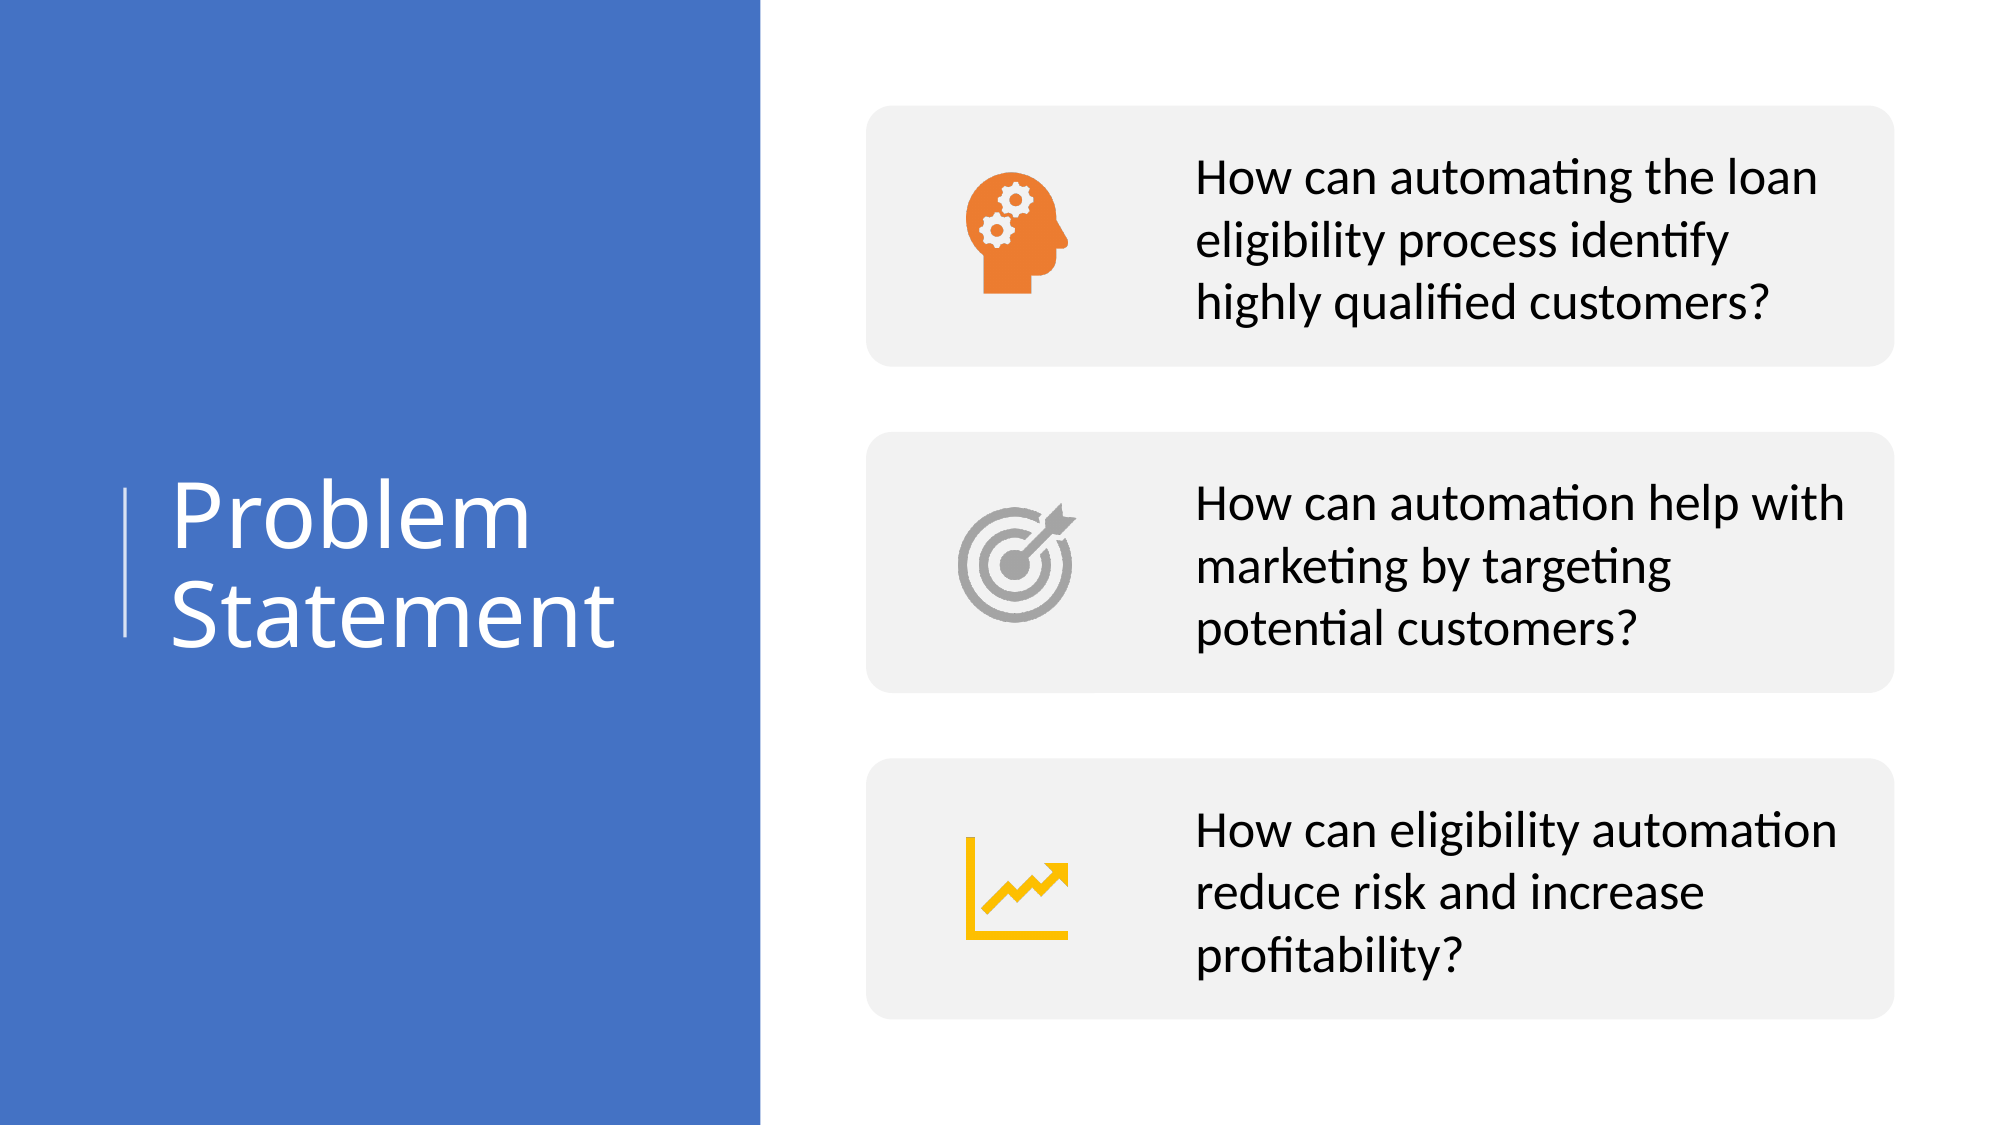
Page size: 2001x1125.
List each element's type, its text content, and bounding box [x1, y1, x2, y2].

text_box [0, 0, 761, 1125]
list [866, 105, 1895, 1020]
title Problem Statement [154, 116, 708, 1020]
